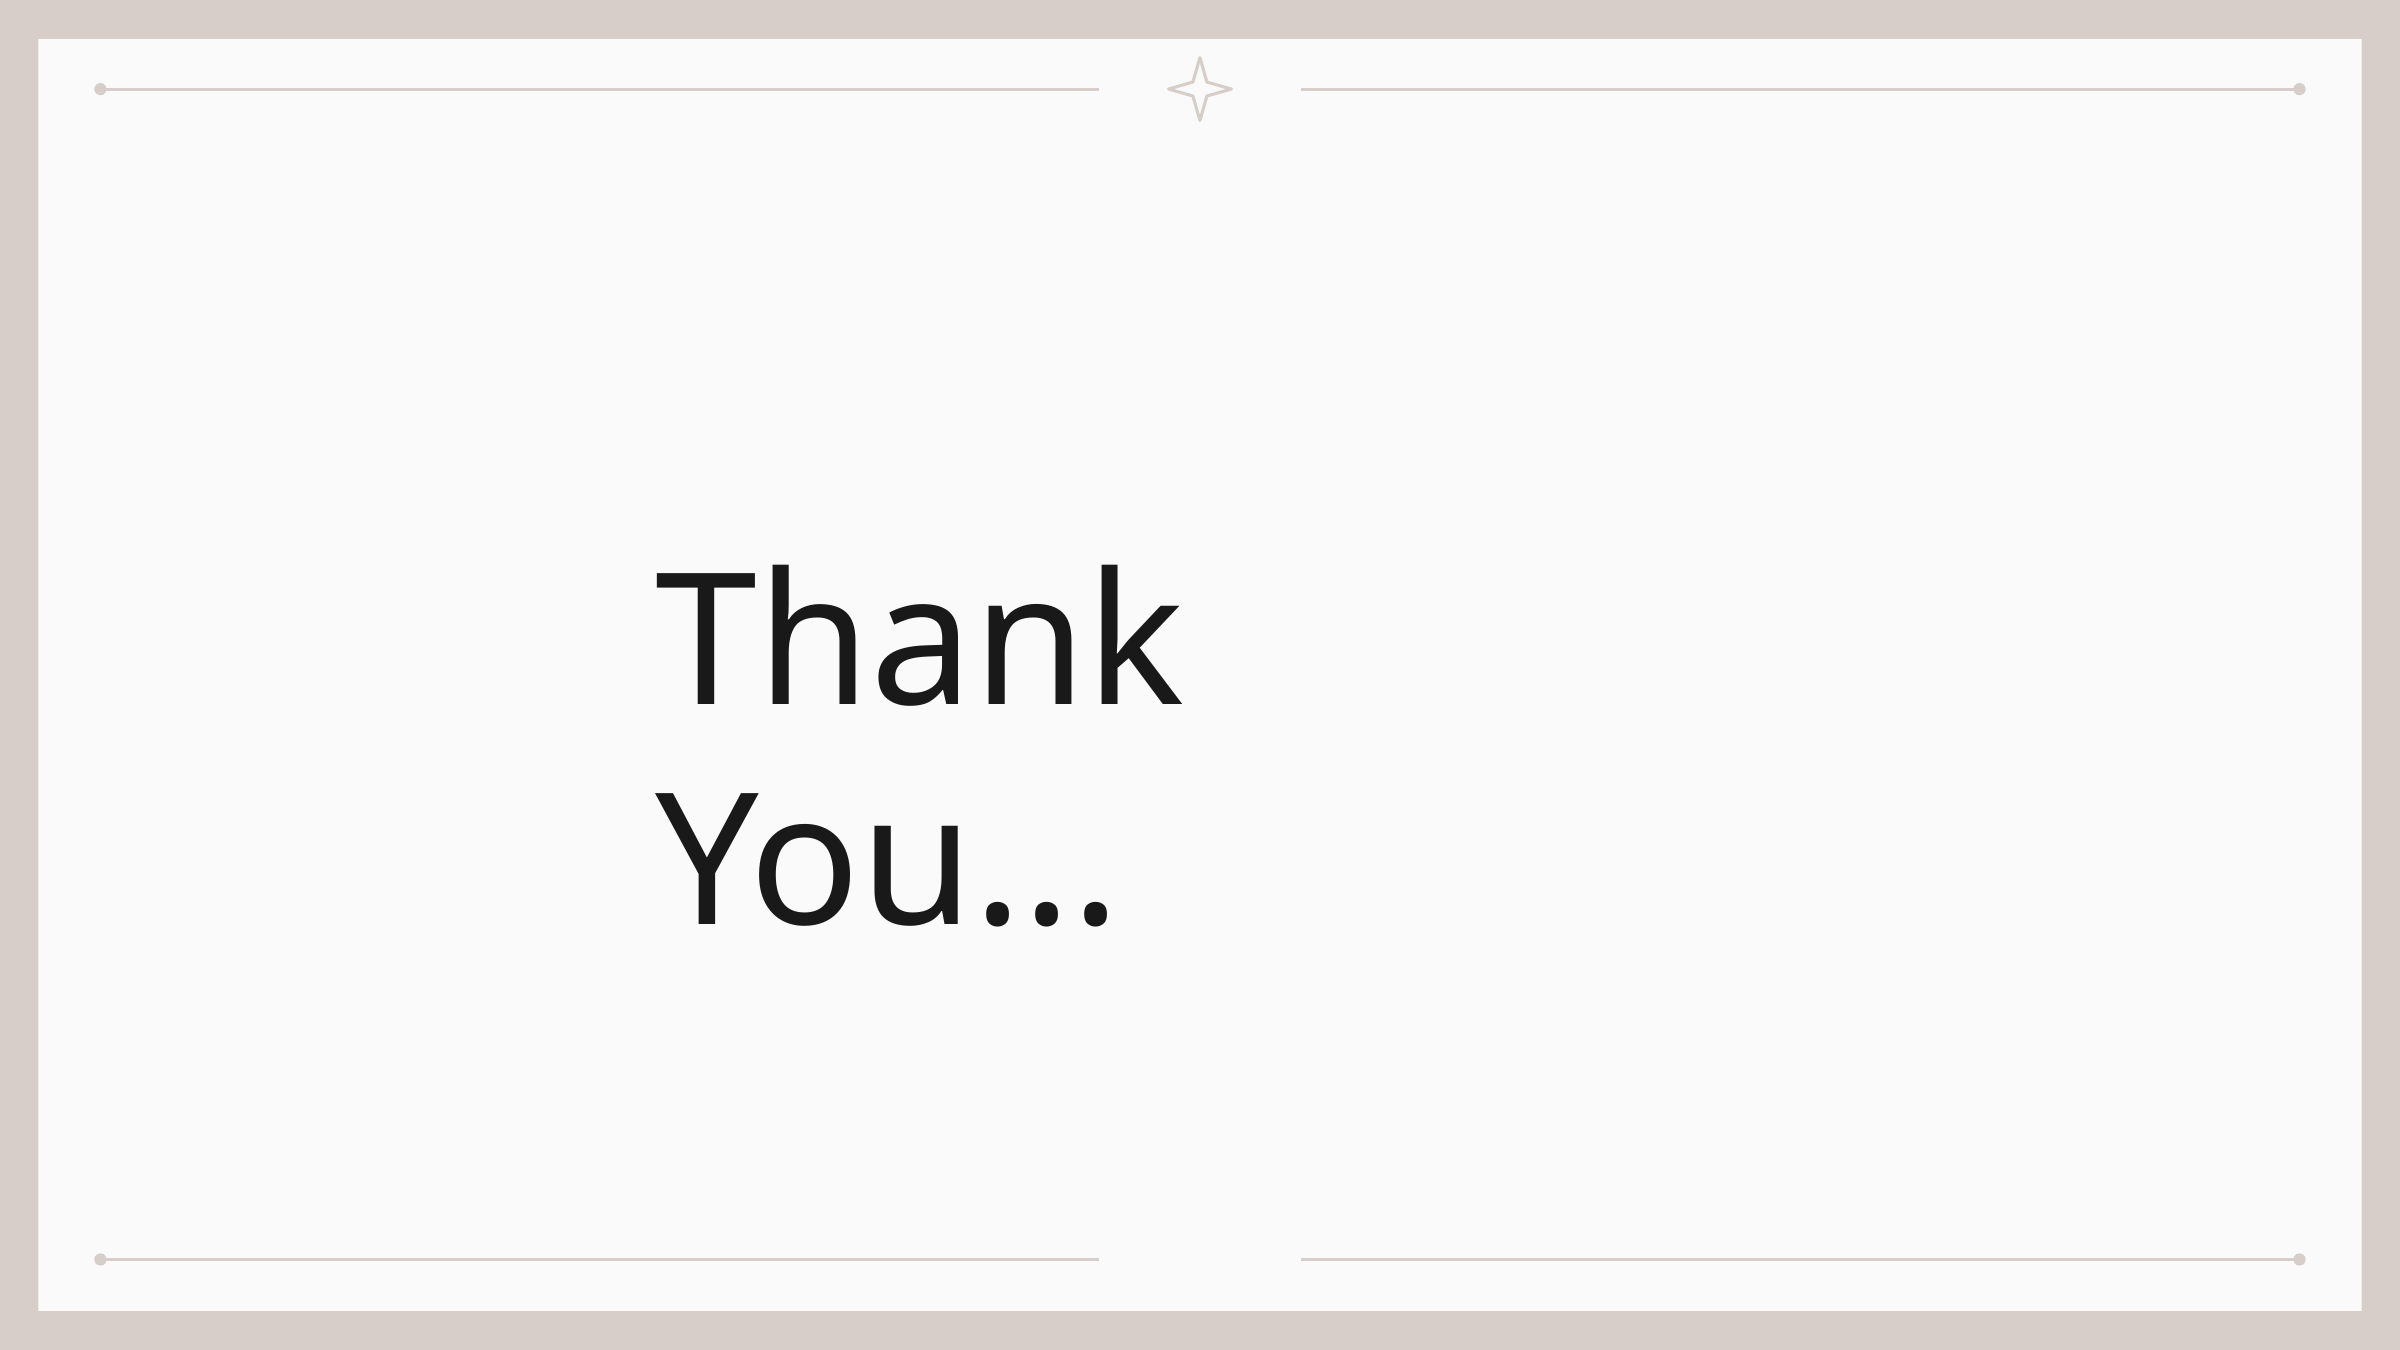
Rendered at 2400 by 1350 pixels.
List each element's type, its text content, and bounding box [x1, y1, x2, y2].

title Thank You... [640, 506, 1647, 743]
